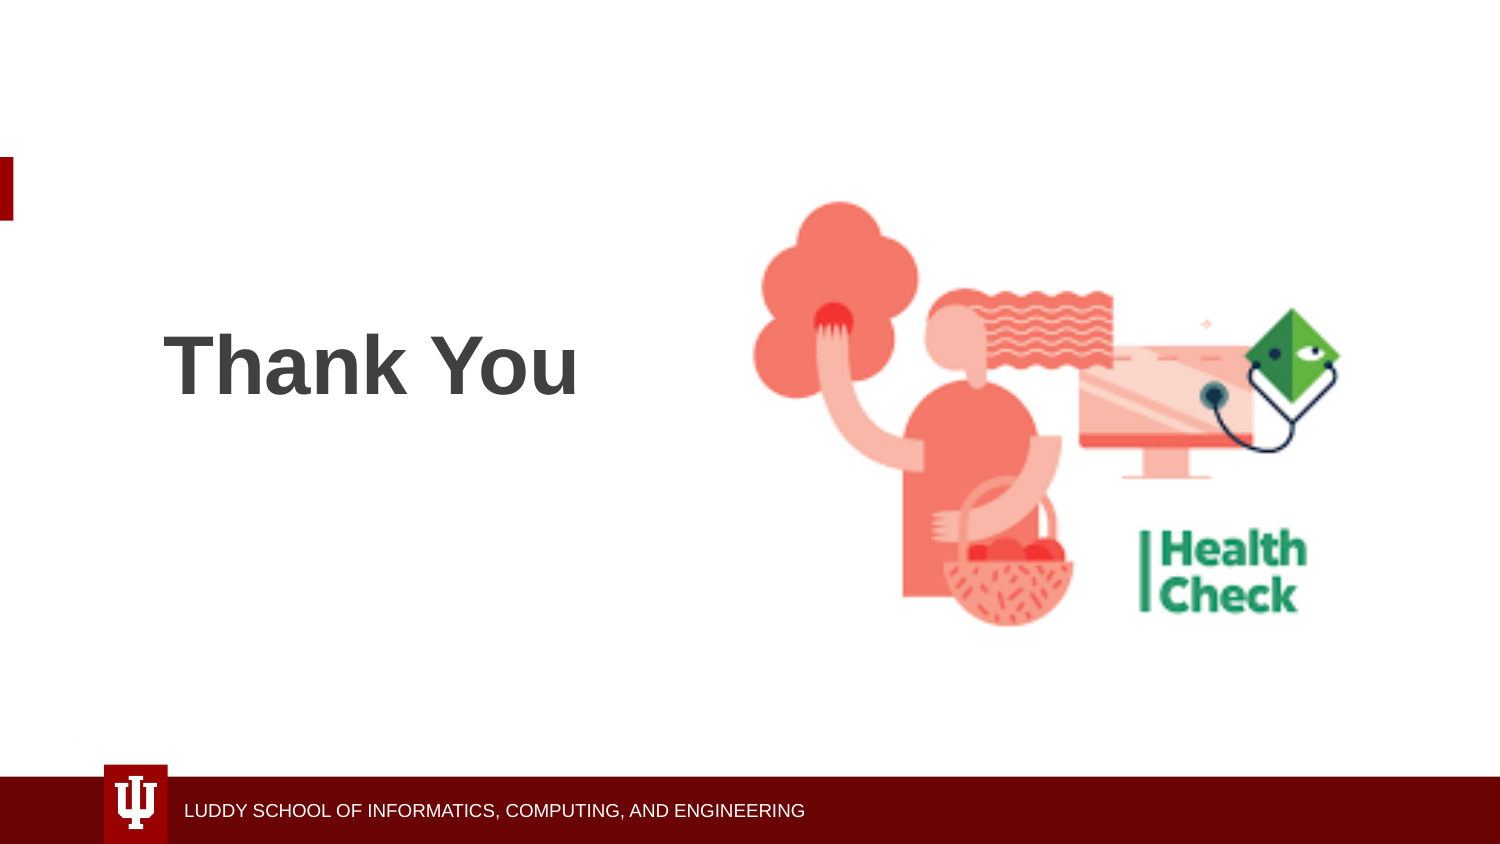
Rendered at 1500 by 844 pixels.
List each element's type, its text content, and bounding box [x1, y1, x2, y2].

picture [79, 740, 192, 844]
picture [676, 142, 1424, 702]
title Thank You [148, 215, 638, 507]
